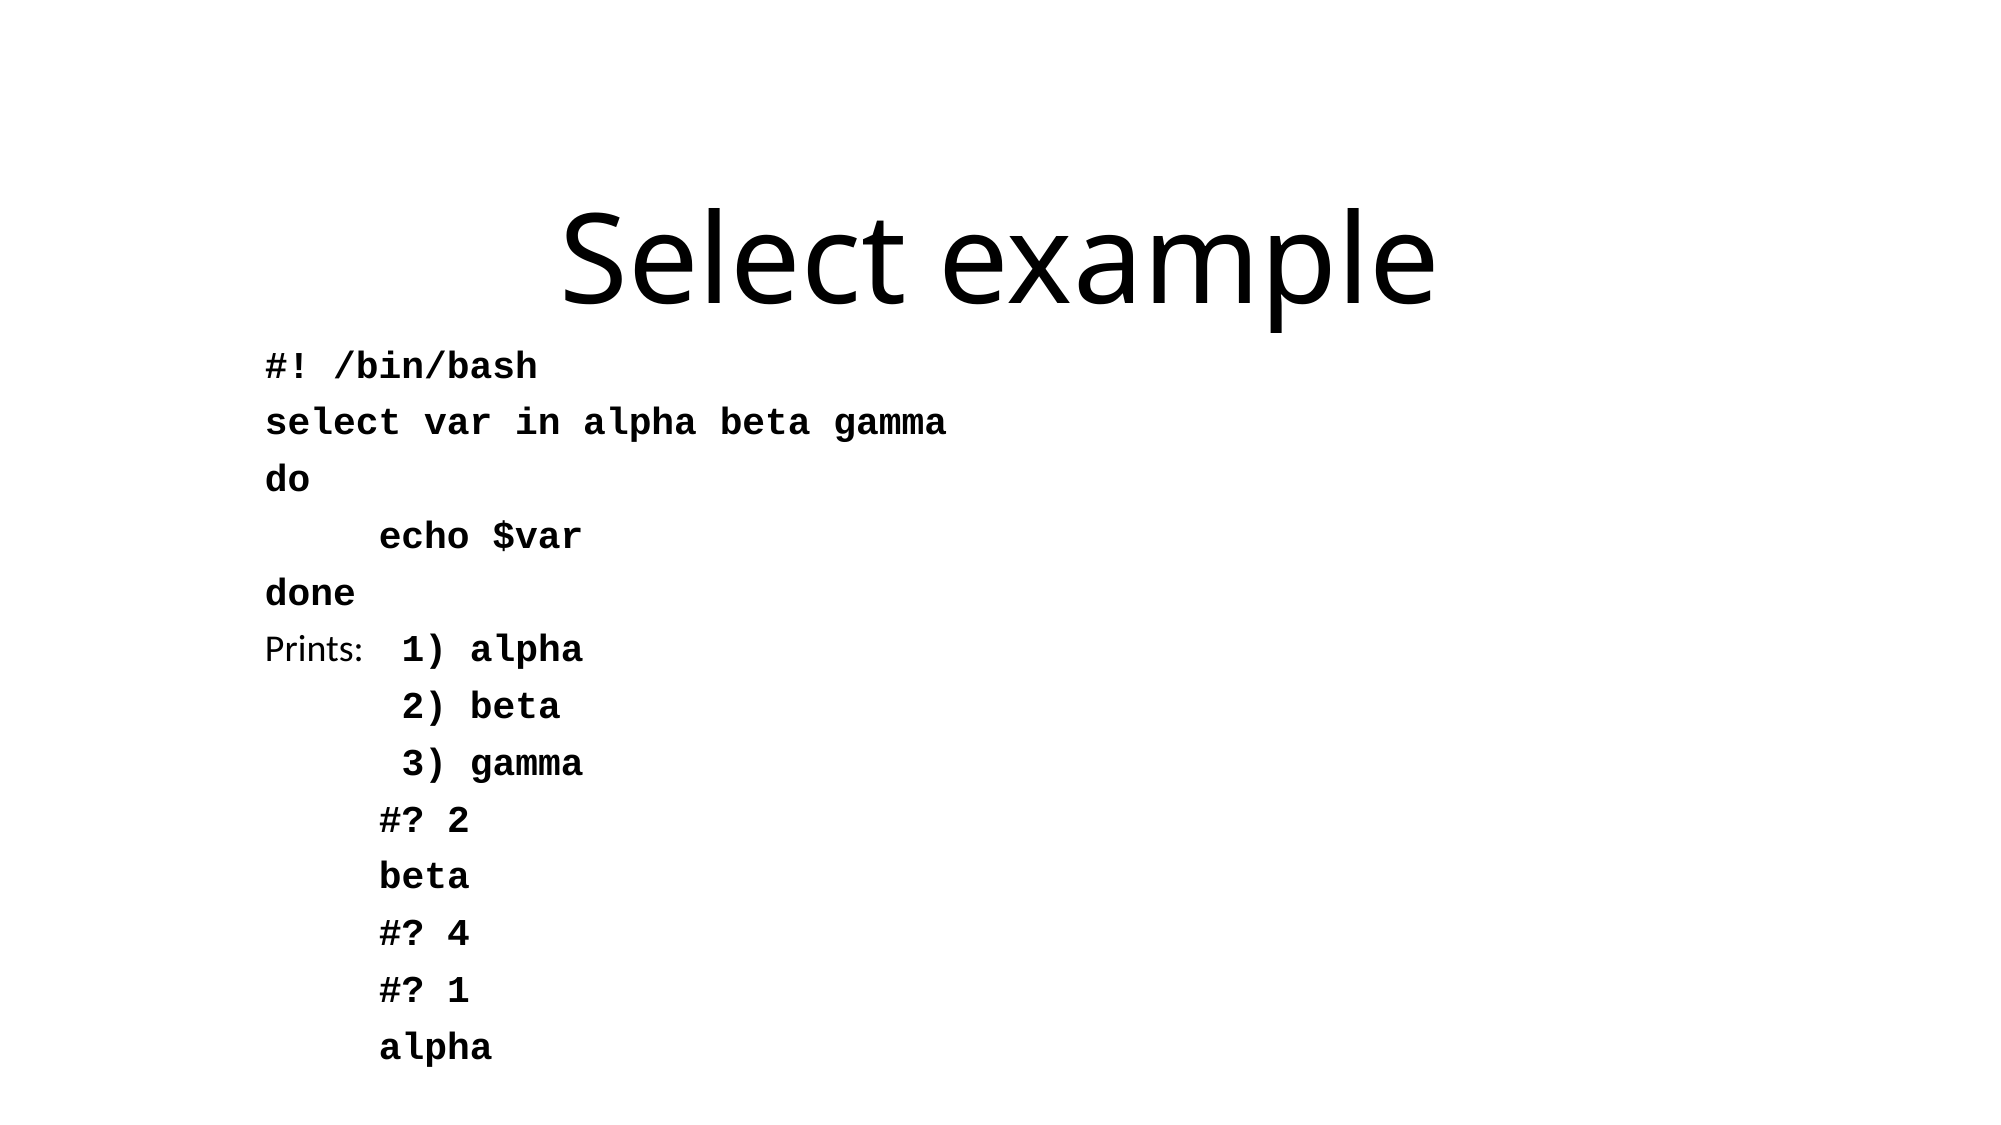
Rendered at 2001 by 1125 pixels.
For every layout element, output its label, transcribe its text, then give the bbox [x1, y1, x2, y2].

title Select example [249, 184, 1750, 337]
subtitle #! /bin/bash select var in alpha beta gamma do echo $var done Prints: 1) alpha 2) beta 3) gamma #? 2 beta #? 4 #? 1 alpha [249, 337, 1750, 1081]
